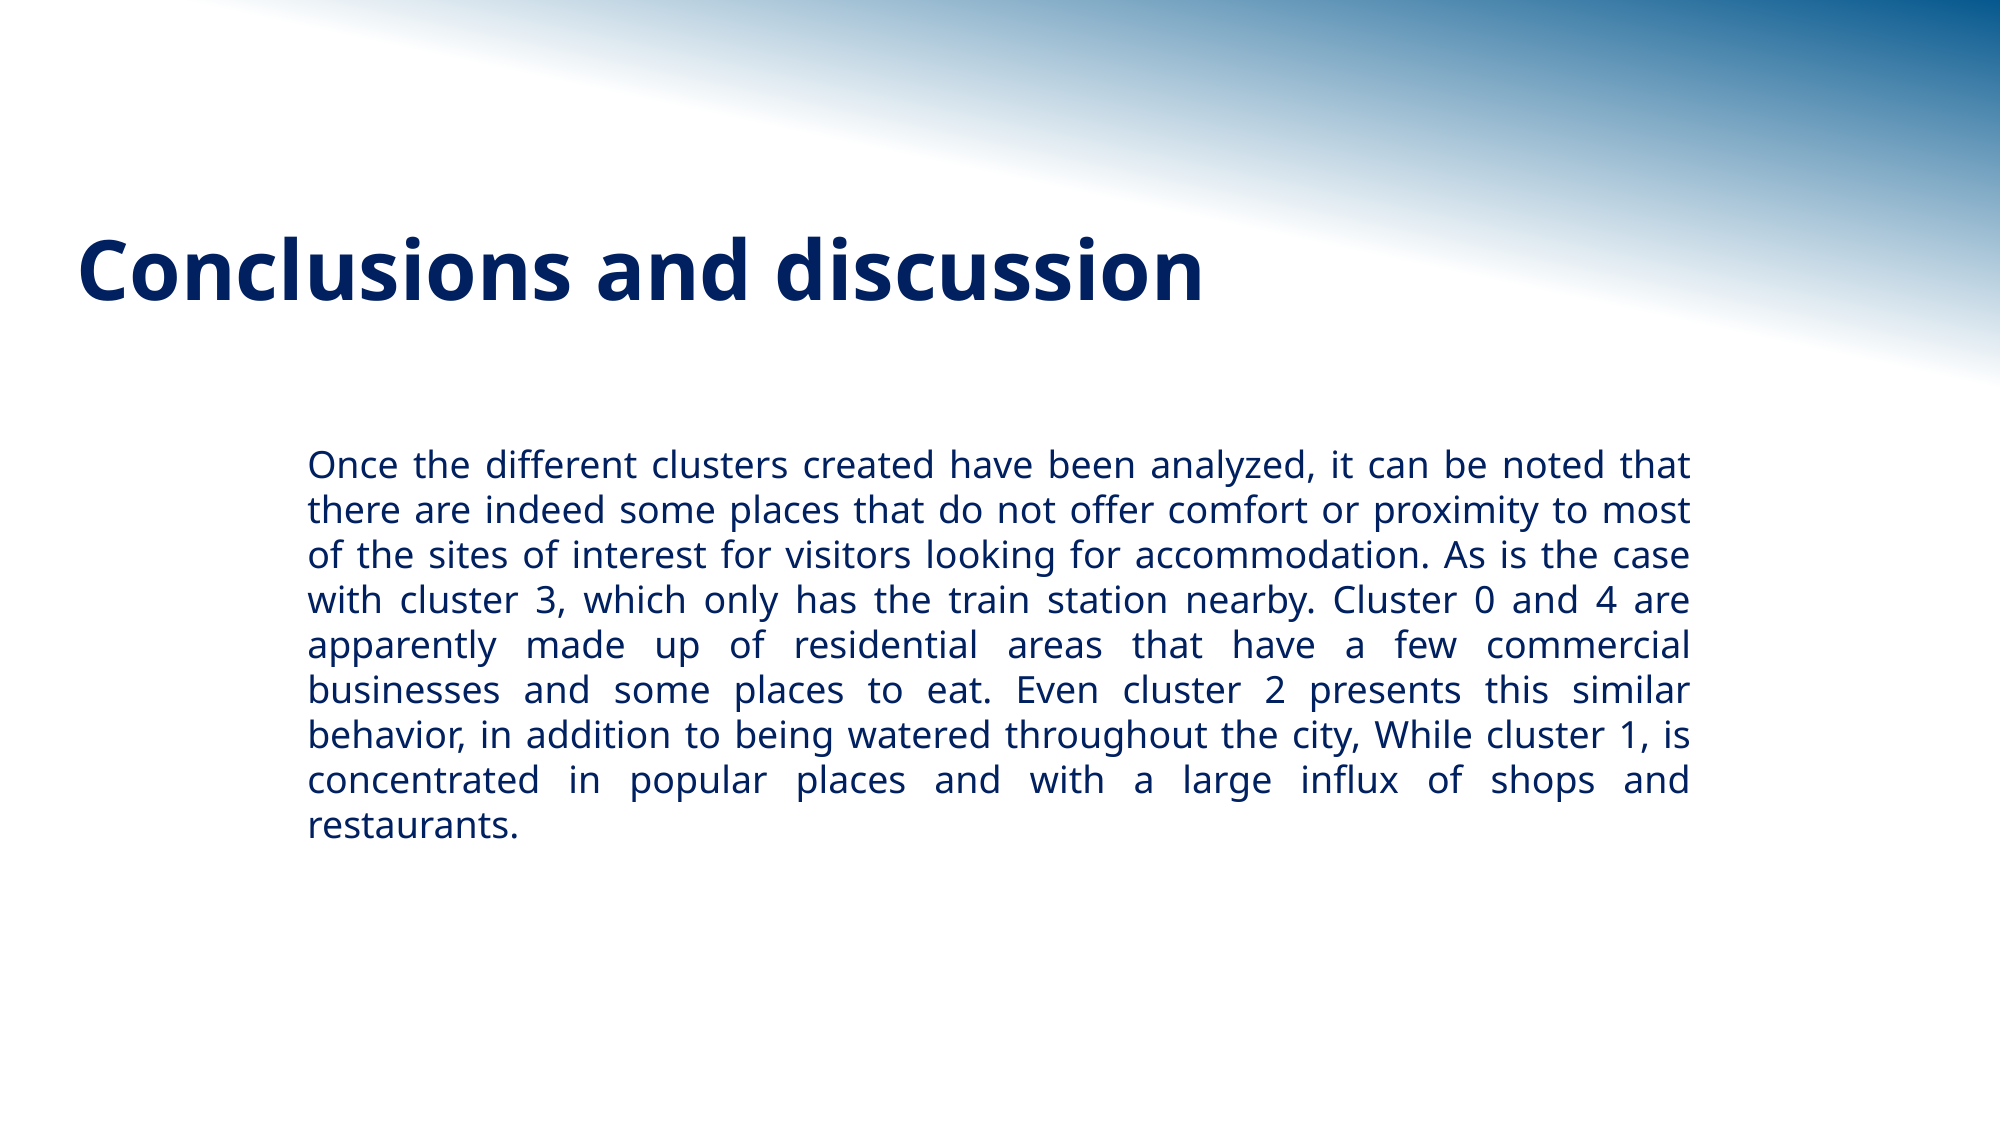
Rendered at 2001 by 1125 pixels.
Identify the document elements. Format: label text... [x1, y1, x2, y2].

text_box Once the different clusters created have been analyzed, it can be noted that there are indeed some places that do not offer comfort or proximity to most of the sites of interest for visitors looking for accommodation. As is the case with cluster 3, which only has the train station nearby. Cluster 0 and 4 are apparently made up of residential areas that have a few commercial businesses and some places to eat. Even cluster 2 presents this similar behavior, in addition to being watered throughout the city, While cluster 1, is concentrated in popular places and with a large influx of shops and restaurants. [292, 433, 1707, 854]
text_box Conclusions and discussion [62, 210, 1244, 325]
